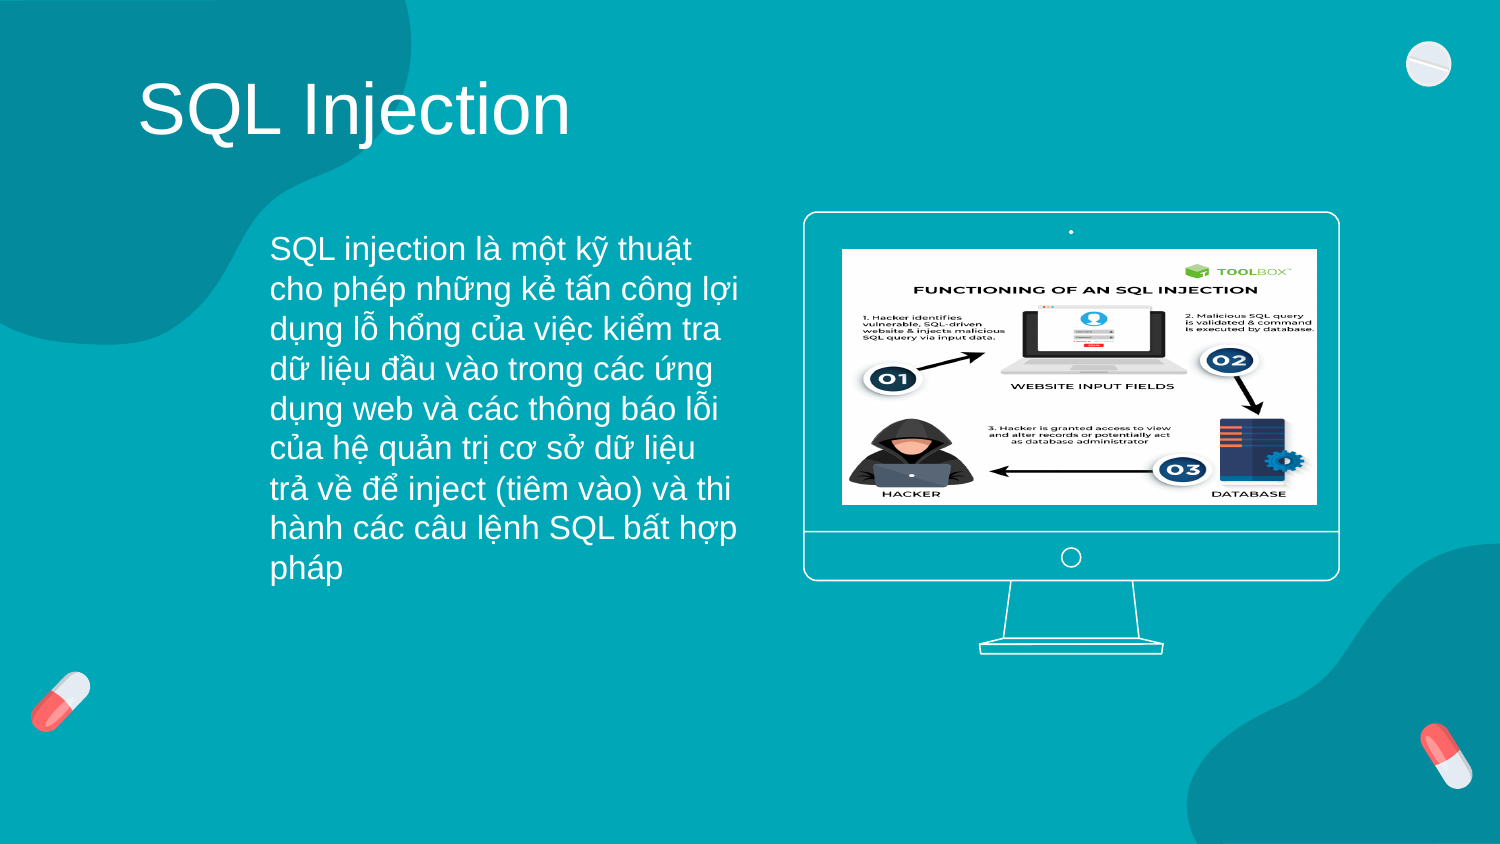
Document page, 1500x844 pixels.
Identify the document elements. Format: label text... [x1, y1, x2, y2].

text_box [803, 211, 1340, 654]
title SQL Injection [10, 0, 588, 164]
picture [842, 249, 1317, 505]
subtitle SQL injection là một kỹ thuật cho phép những kẻ tấn công lợi dụng lỗ hổng của việc kiểm tra dữ liệu đầu vào trong các ứng dụng web và các thông báo lỗi của hệ quản trị cơ sở dữ liệu trả về để inject (tiêm vào) và thi hành các câu lệnh SQL bất hợp pháp [179, 212, 757, 350]
